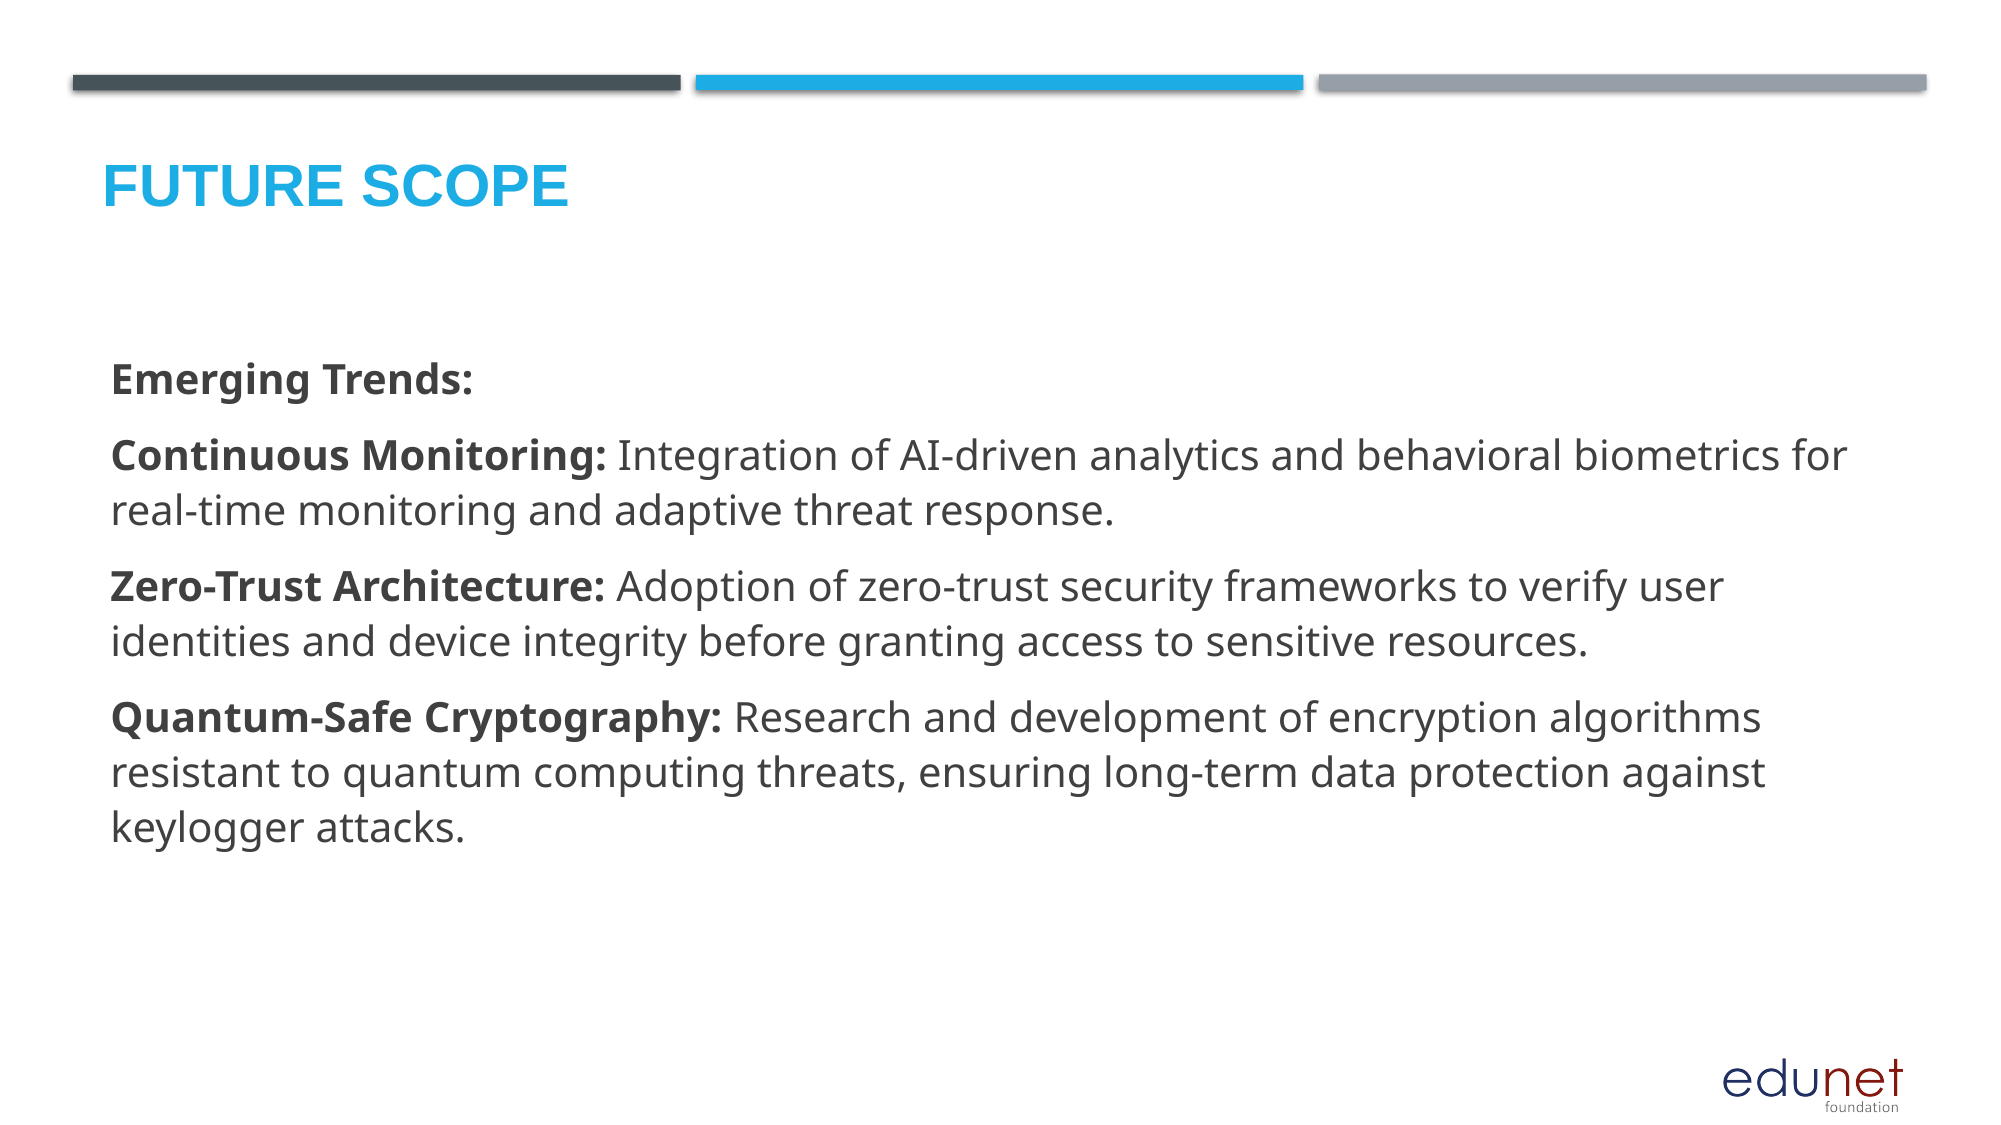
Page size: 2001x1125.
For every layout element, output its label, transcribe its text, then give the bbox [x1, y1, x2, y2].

text_box Future scope [87, 138, 1898, 226]
picture [1719, 1056, 1905, 1116]
list Emerging Trends: Continuous Monitoring: Integration of AI-driven analytics and behavioral biometrics for real-time monitoring and adaptive threat response. Zero-Trust Architecture: Adoption of zero-trust security frameworks to verify user identities and device integrity before granting access to sensitive resources. Quantum-Safe Cryptography: Research and development of encryption algorithms resistant to quantum computing threats, ensuring long-term data protection against keylogger attacks. [95, 213, 1905, 981]
